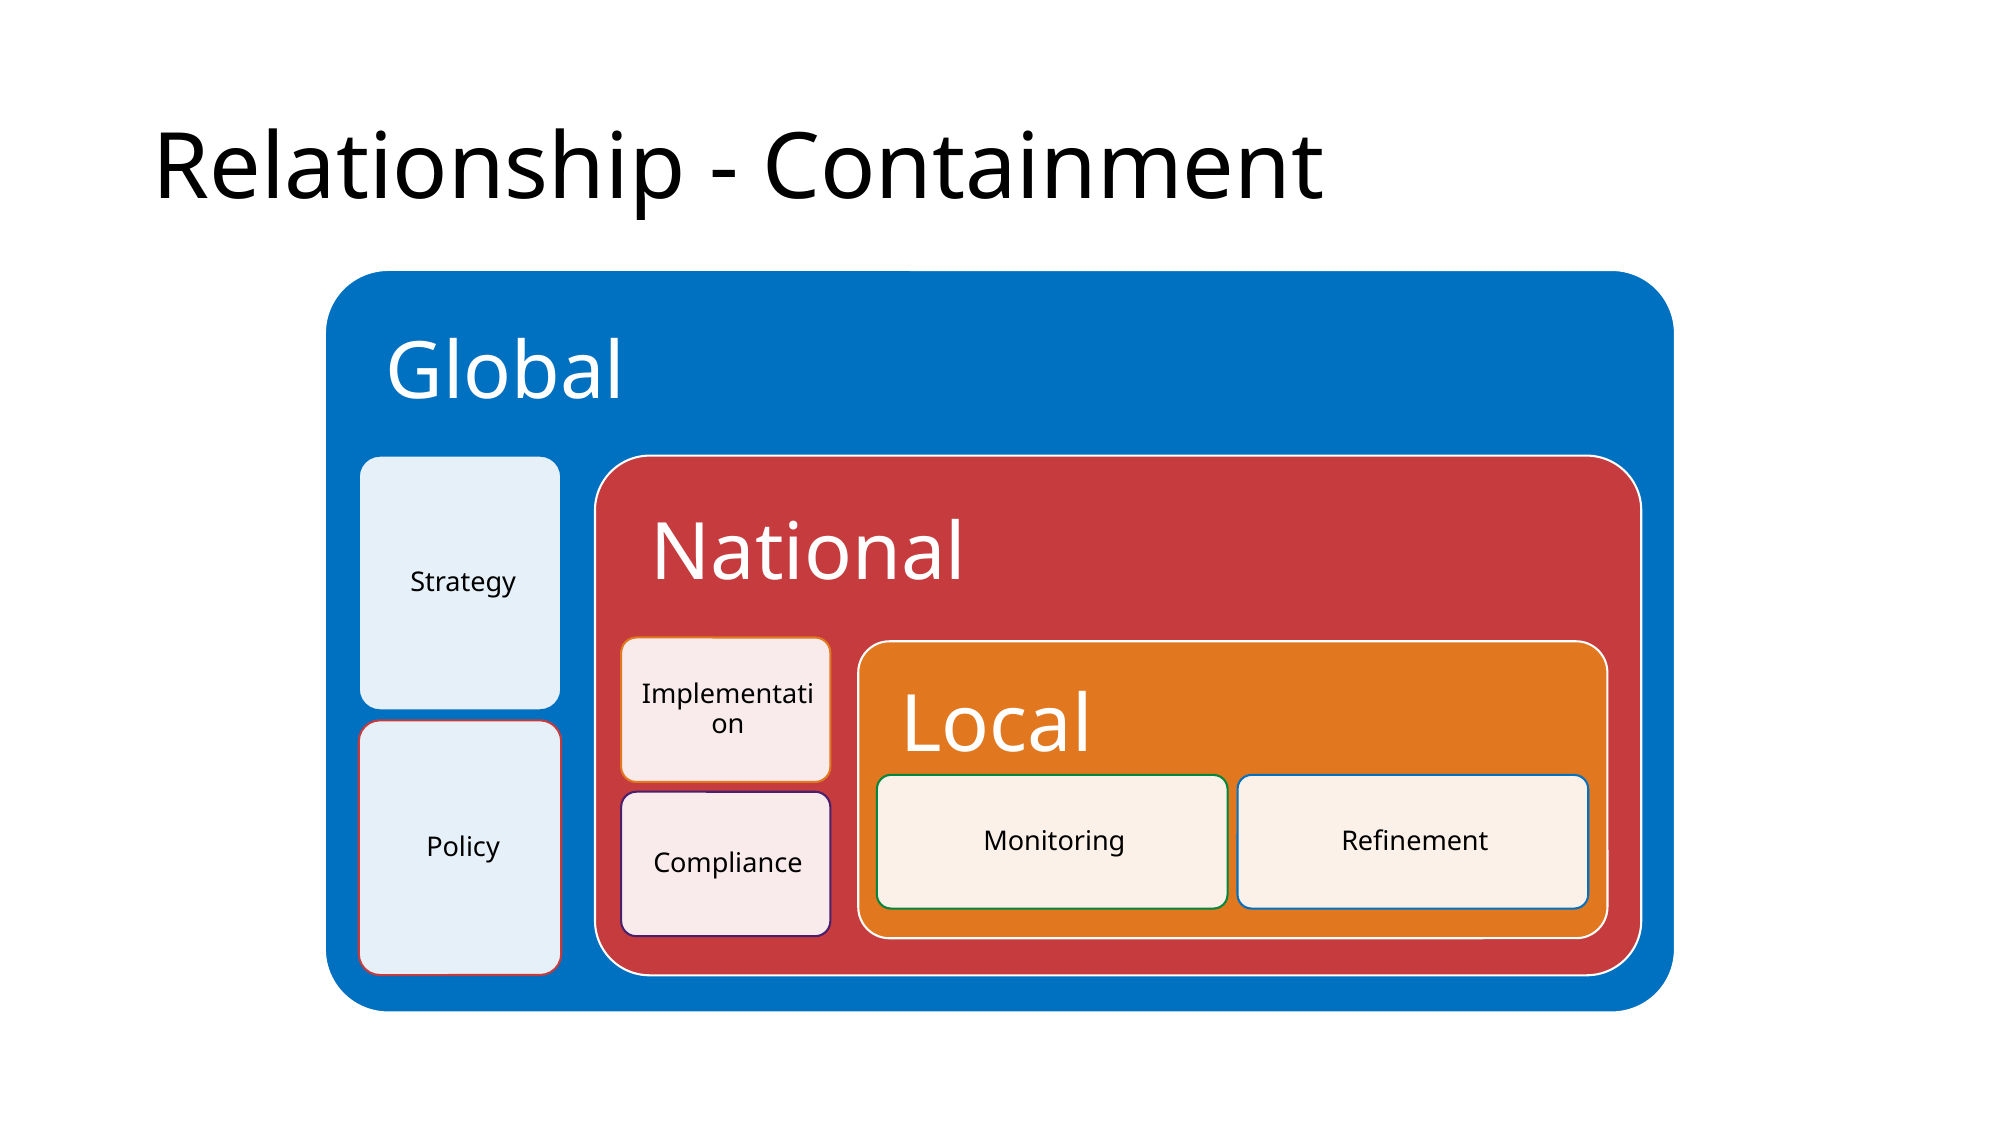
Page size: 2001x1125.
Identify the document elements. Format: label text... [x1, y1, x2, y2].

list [324, 269, 1675, 1013]
title Relationship - Containment [137, 59, 1863, 278]
